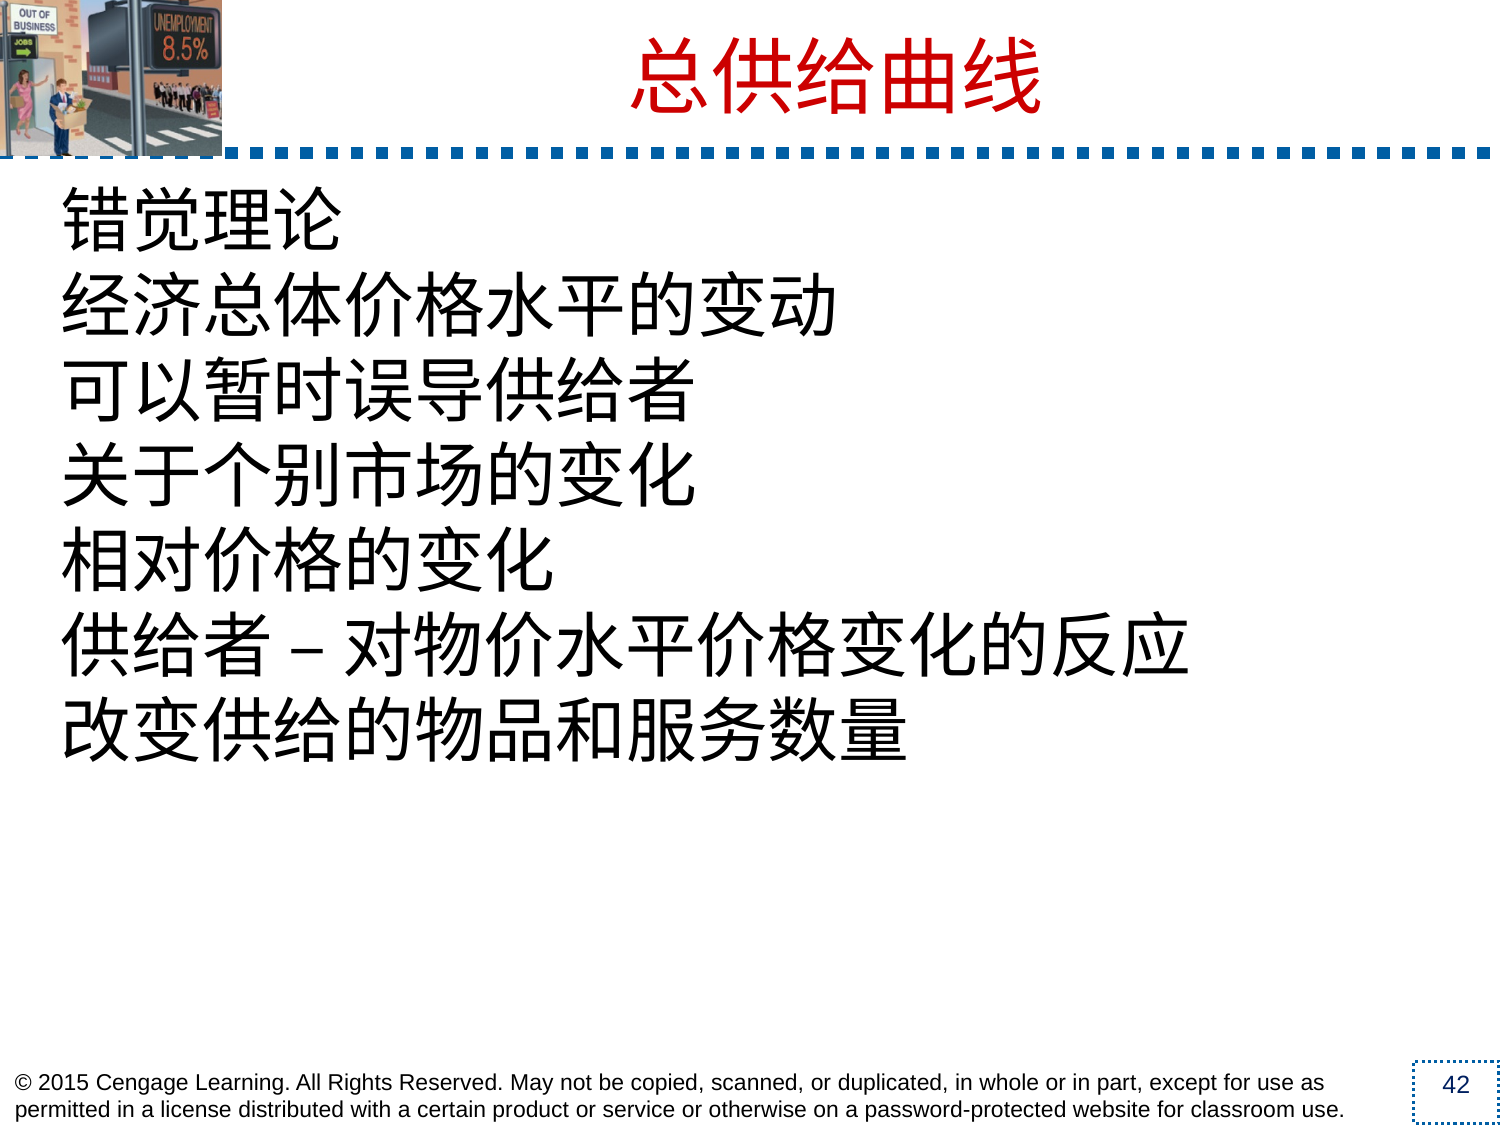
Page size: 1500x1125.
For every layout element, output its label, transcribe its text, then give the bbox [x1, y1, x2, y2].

title 总供给曲线 [171, 16, 1500, 159]
text_box [1413, 1061, 1500, 1124]
text_box © 2015 Cengage Learning. All Rights Reserved. May not be copied, scanned, or duplicated, in whole or in part, except for use as permitted in a license distributed with a certain product or service or otherwise on a password-protected website for classroom use. [0, 1065, 1412, 1125]
picture [0, 0, 222, 156]
list 错觉理论 经济总体价格水平的变动 可以暂时误导供给者 关于个别市场的变化 相对价格的变化 供给者 – 对物价水平价格变化的反应 改变供给的物品和服务数量 [45, 167, 1455, 1059]
